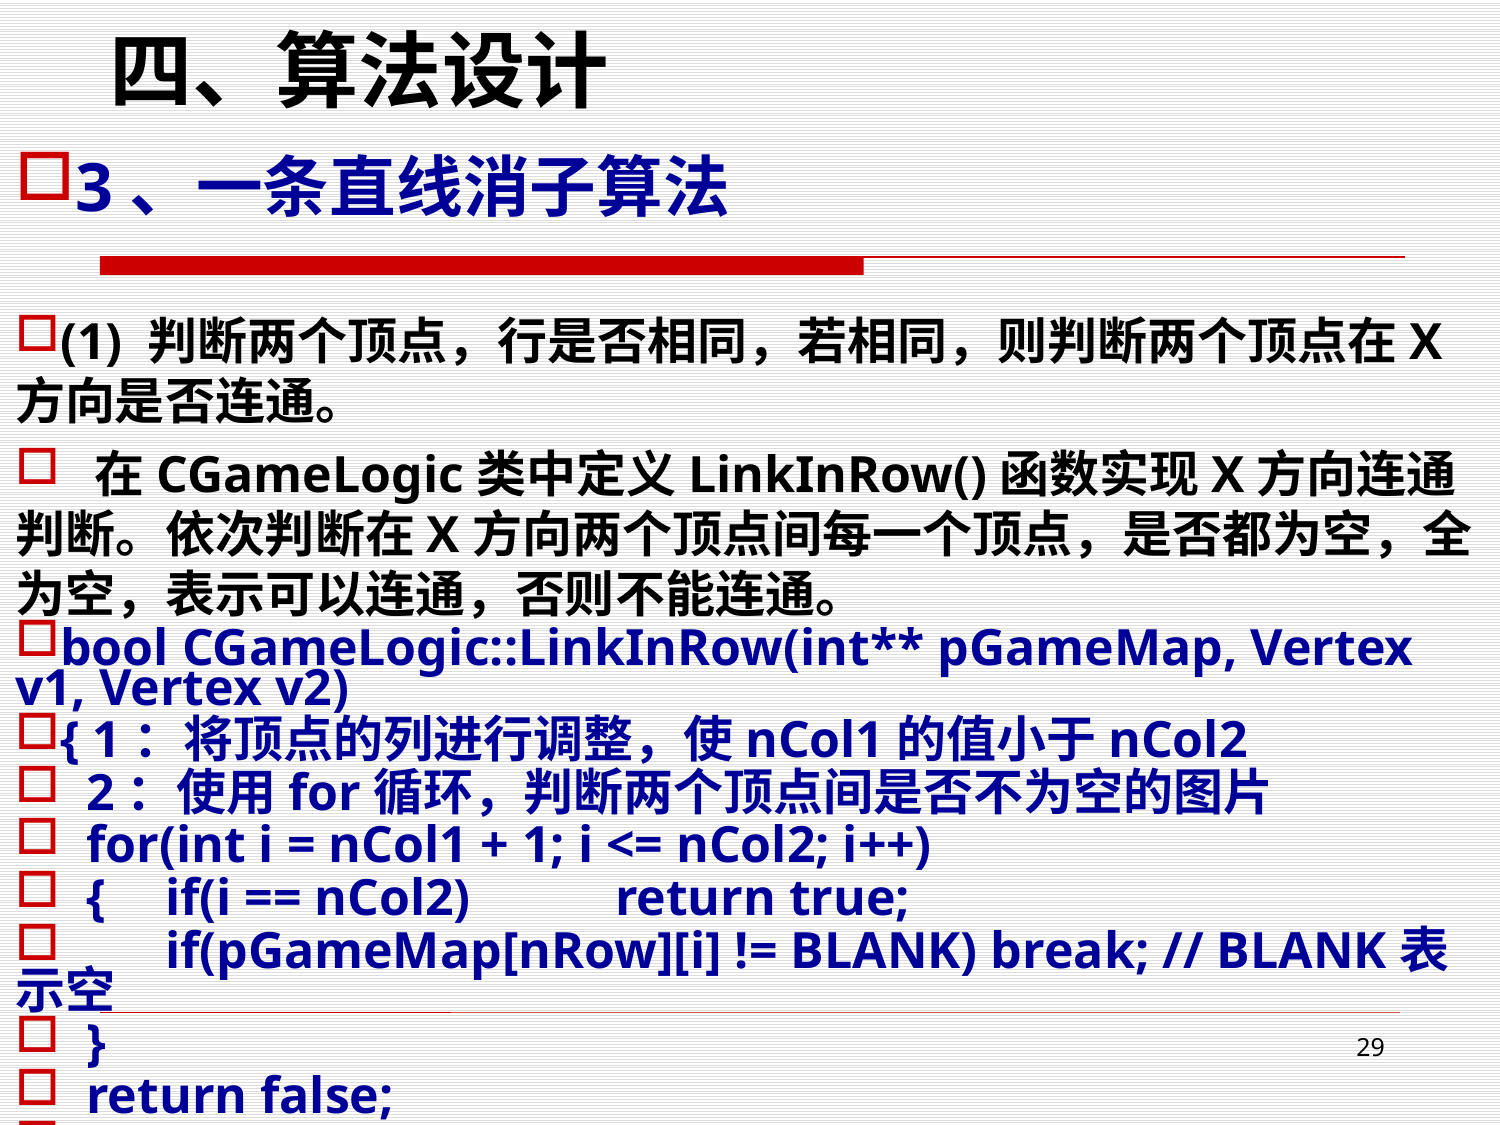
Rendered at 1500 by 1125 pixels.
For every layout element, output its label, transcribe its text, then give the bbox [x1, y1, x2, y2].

slide_number 29 [1074, 1024, 1401, 1103]
list 3、一条直线消子算法 (1) 判断两个顶点，行是否相同，若相同，则判断两个顶点在X方向是否连通。 在CGameLogic类中定义LinkInRow()函数实现X方向连通判断。依次判断在X方向两个顶点间每一个顶点，是否都为空，全为空，表示可以连通，否则不能连通。 bool CGameLogic::LinkInRow(int** pGameMap, Vertex v1, Vertex v2) { 1：将顶点的列进行调整，使nCol1的值小于nCol2 2：使用for循环，判断两个顶点间是否不为空的图片 for(int i = nCol1 + 1; i <= nCol2; i++) { if(i == nCol2) return true; if(pGameMap[nRow][i] != BLANK) break; // BLANK表示空 } return false; } [0, 137, 1500, 1125]
title 四、算法设计 [94, 50, 1407, 126]
